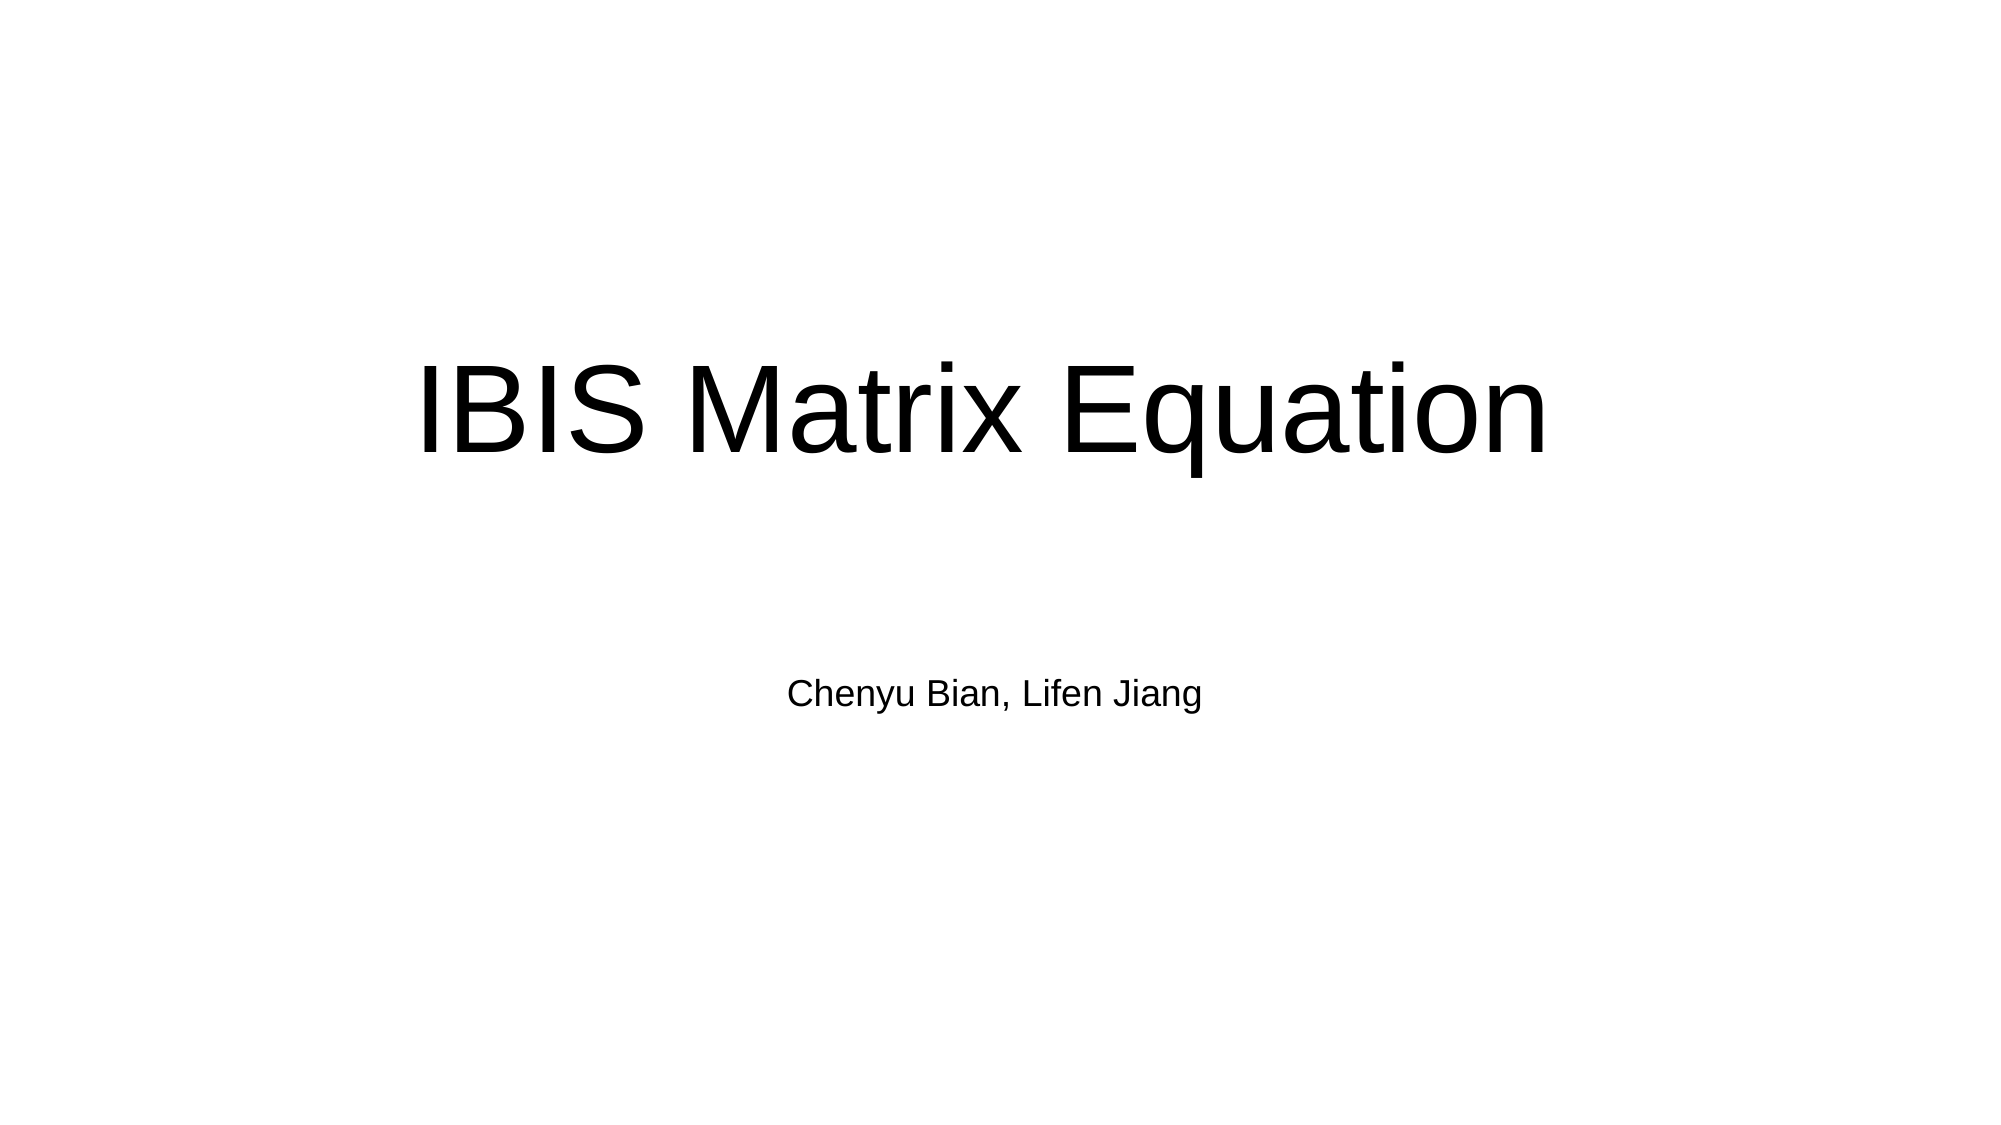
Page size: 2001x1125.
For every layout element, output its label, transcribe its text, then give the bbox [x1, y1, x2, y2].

text_box Chenyu Bian, Lifen Jiang [0, 661, 2000, 722]
text_box IBIS Matrix Equation [0, 319, 2000, 485]
